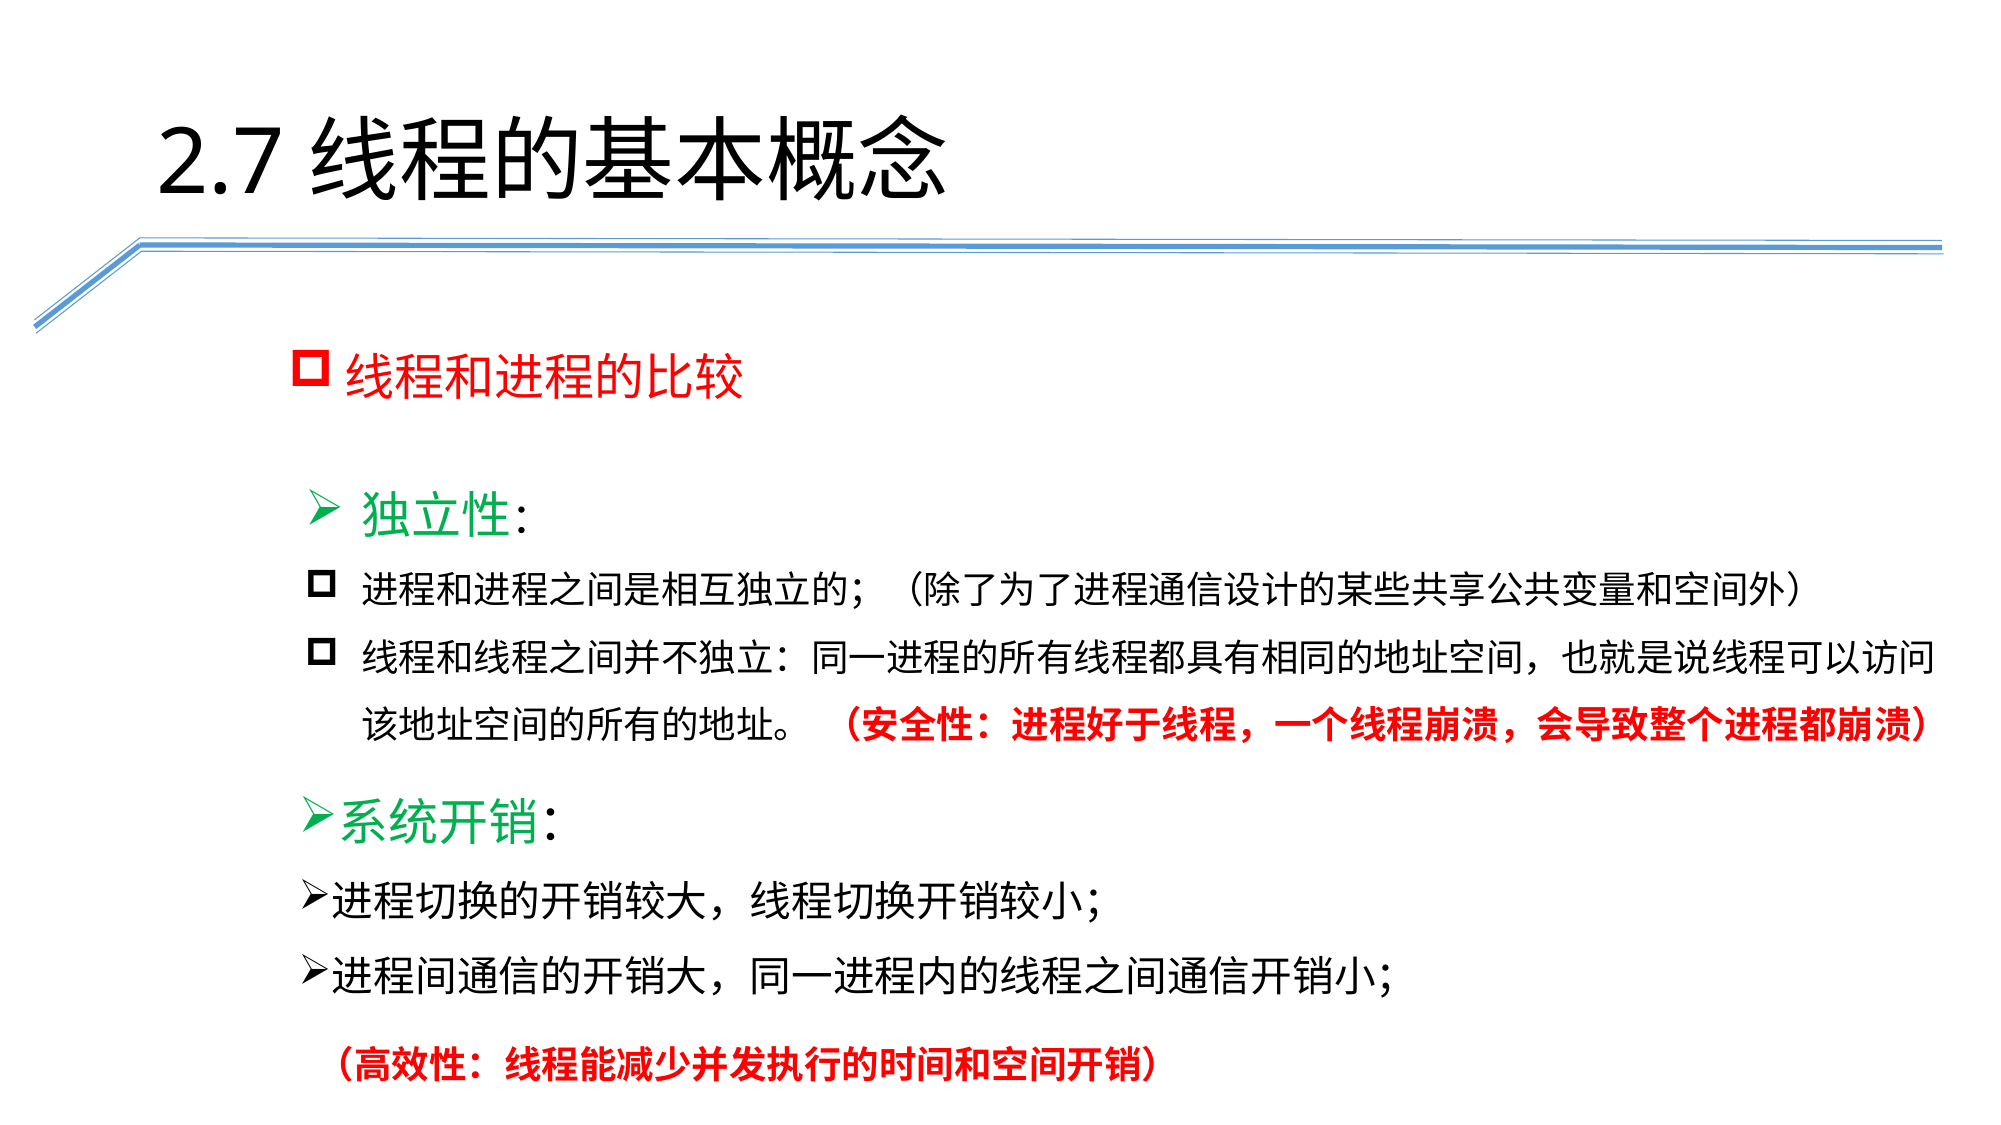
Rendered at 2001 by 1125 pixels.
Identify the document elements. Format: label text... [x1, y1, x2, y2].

text_box （高效性：线程能减少并发执行的时间和空间开销） [301, 1011, 1195, 1094]
text_box 独立性： 进程和进程之间是相互独立的；（除了为了进程通信设计的某些共享公共变量和空间外） 线程和线程之间并不独立：同一进程的所有线程都具有相同的地址空间，也就是说线程可以访问该地址空间的所有的地址。 [290, 446, 1957, 752]
text_box 系统开销： 进程切换的开销较大，线程切换开销较小； 进程间通信的开销大，同一进程内的线程之间通信开销小； [283, 752, 1875, 1083]
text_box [36, 251, 1944, 334]
text_box 线程和进程的比较 [273, 307, 1992, 413]
text_box 2.7线程的基本概念 [141, 94, 1570, 237]
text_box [34, 244, 1942, 327]
text_box （安全性：进程好于线程，一个线程崩溃，会导致整个进程都崩溃） [809, 670, 1965, 754]
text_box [34, 237, 1942, 244]
